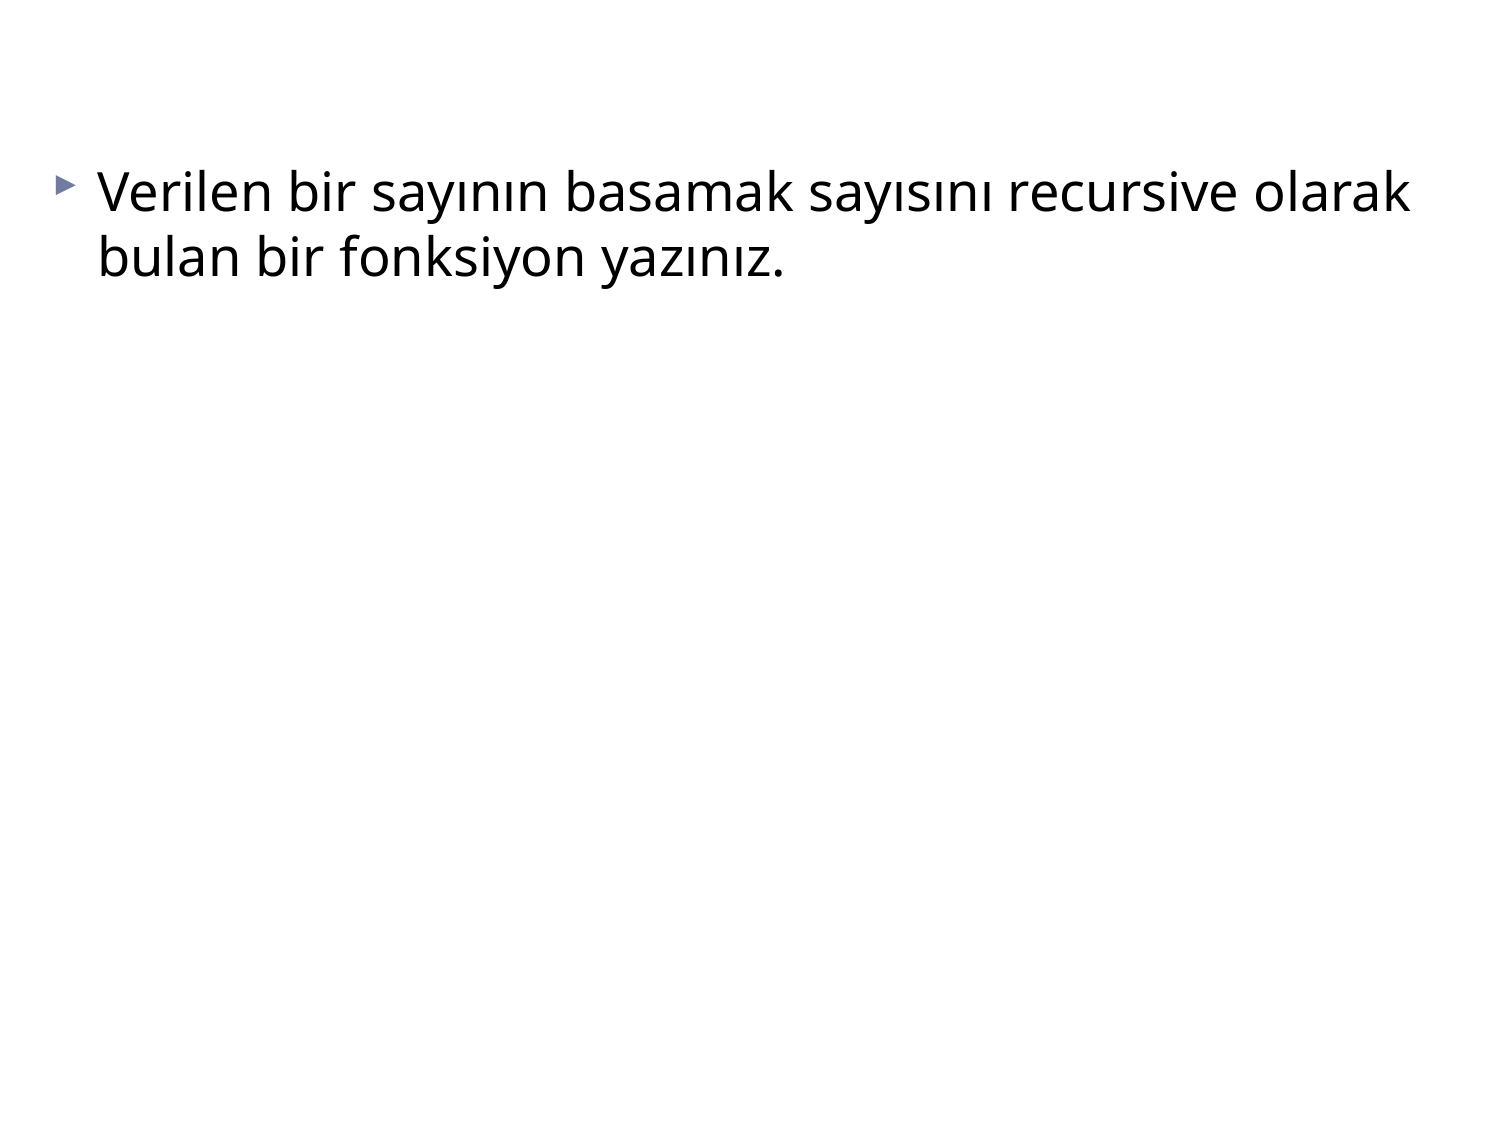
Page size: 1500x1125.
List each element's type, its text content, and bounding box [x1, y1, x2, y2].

list Verilen bir sayının basamak sayısını recursive olarak bulan bir fonksiyon yazınız. [37, 149, 1475, 1100]
